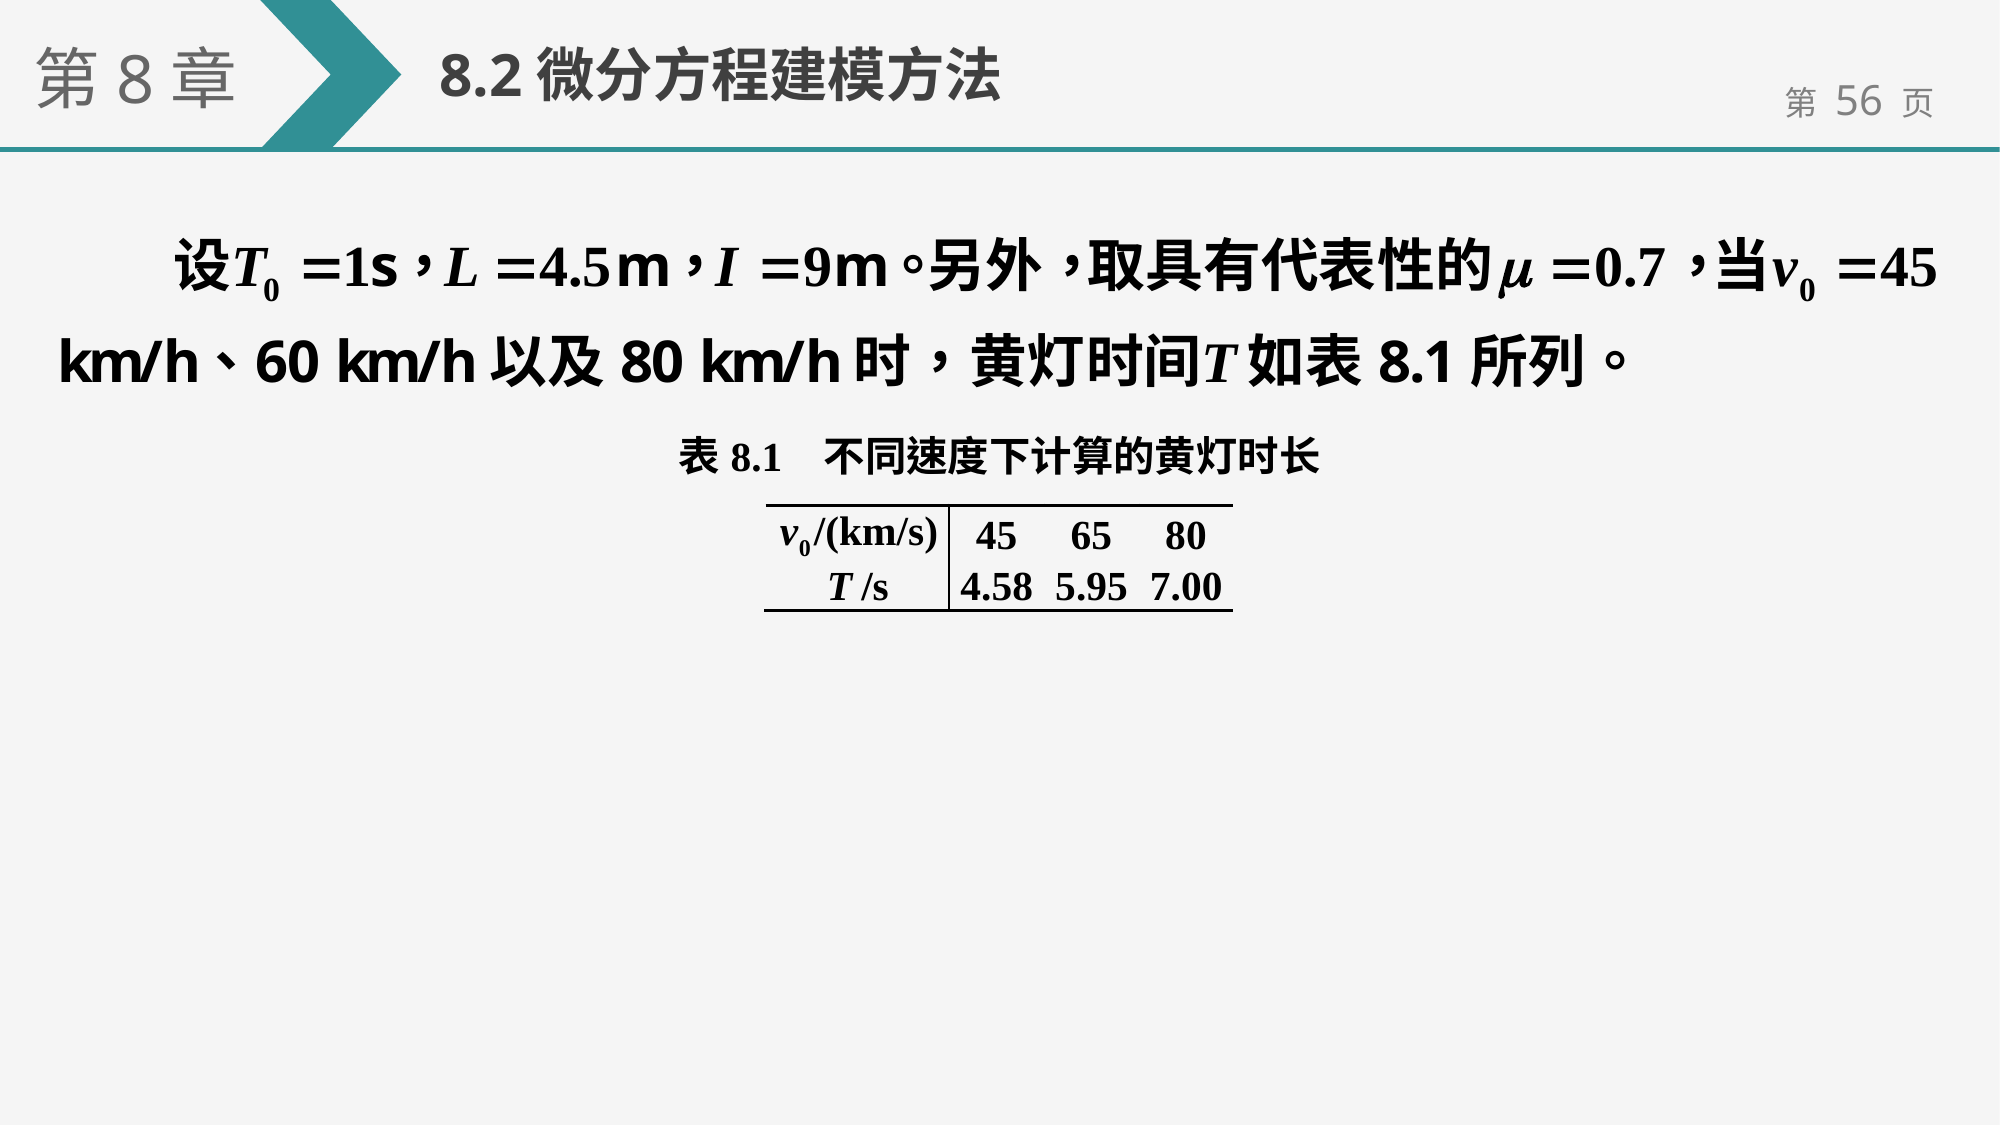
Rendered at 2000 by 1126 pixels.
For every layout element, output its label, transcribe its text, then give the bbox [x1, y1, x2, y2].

text_box 第8章 [19, 29, 253, 125]
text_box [57, 217, 1937, 861]
text_box [258, 0, 403, 148]
text_box 8.2微分方程建模方法 [424, 31, 1366, 116]
